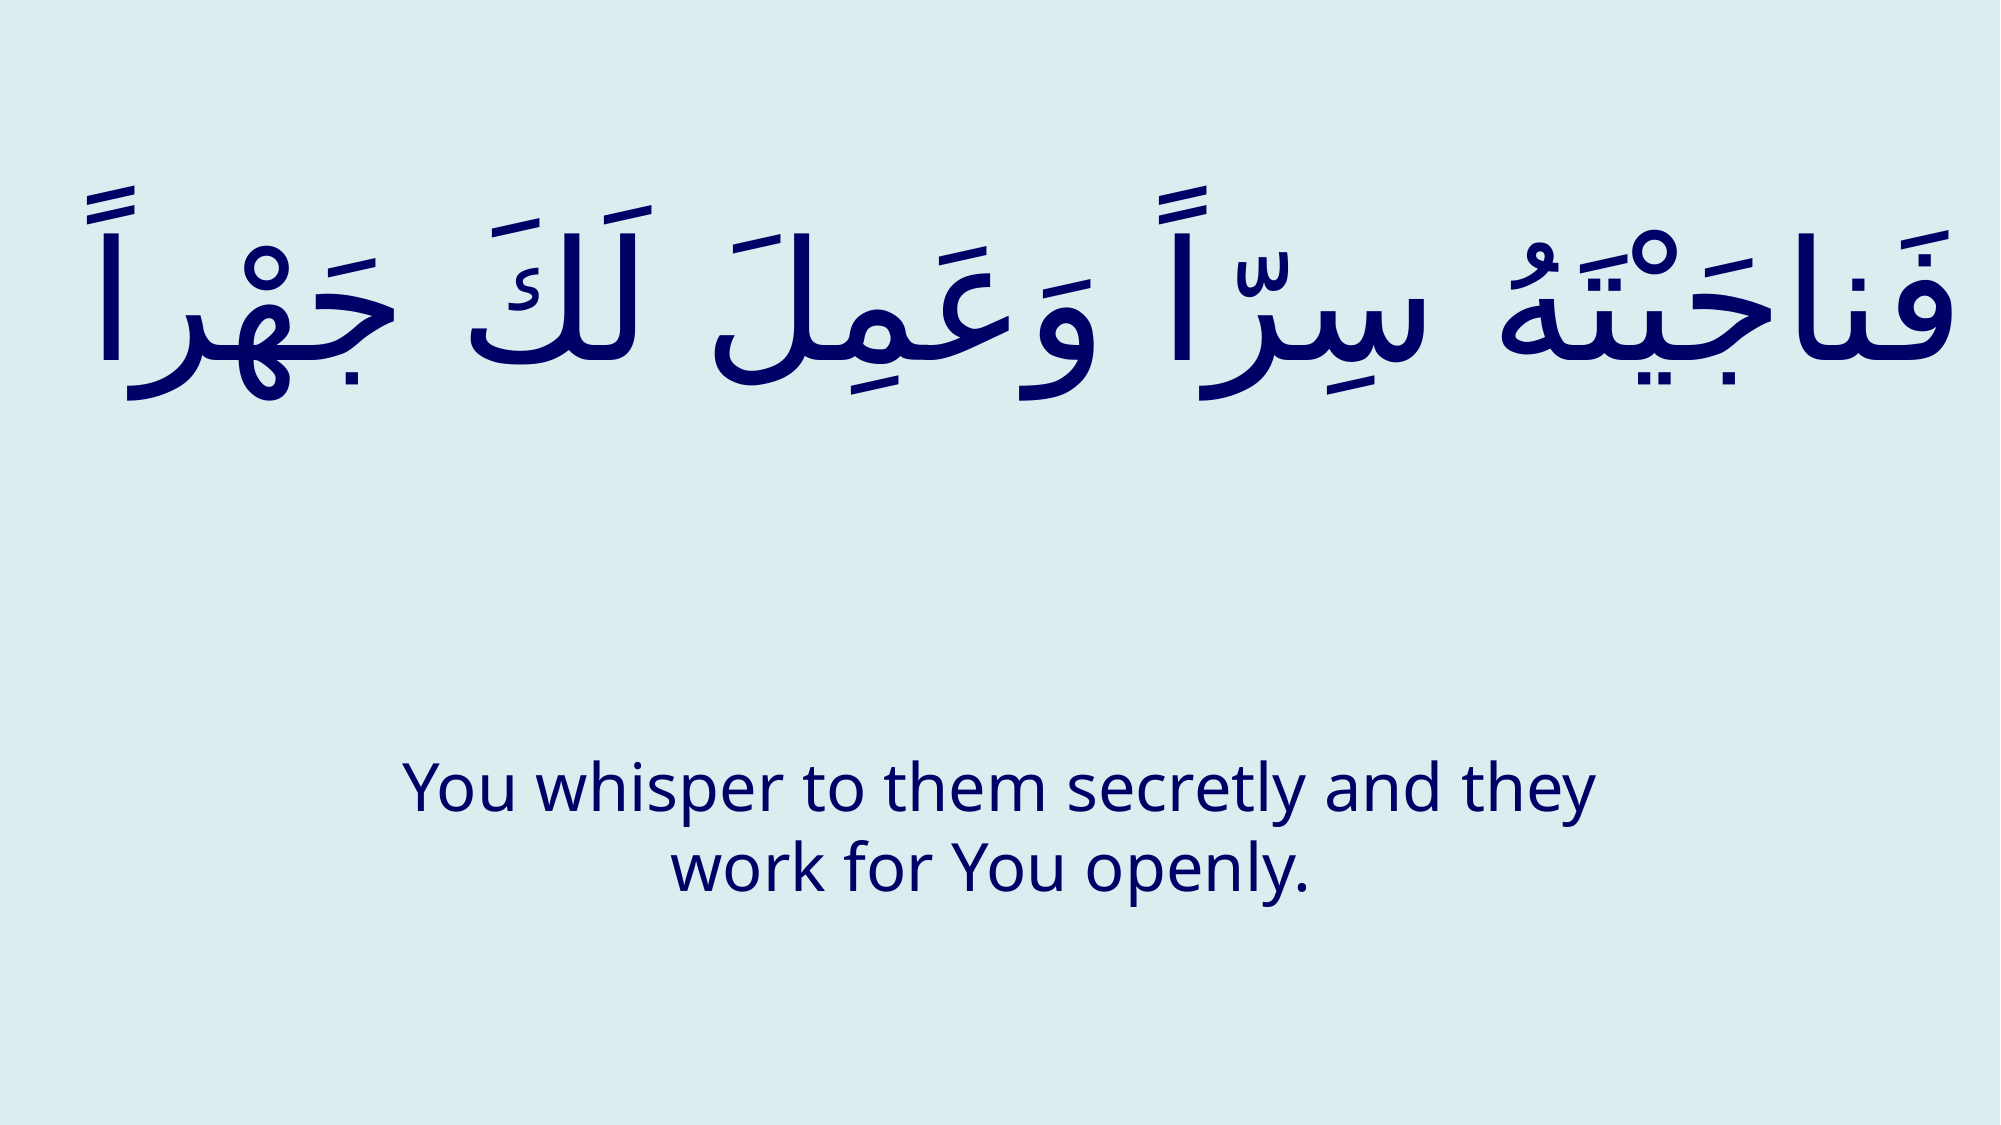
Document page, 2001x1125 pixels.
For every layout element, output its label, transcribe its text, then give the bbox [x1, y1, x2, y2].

list You whisper to them secretly and they work for You openly. [356, 737, 1644, 1125]
title فَناجَيْتَهُ سِرّاً وَعَمِلَ لَكَ جَهْراً [0, 200, 2000, 388]
